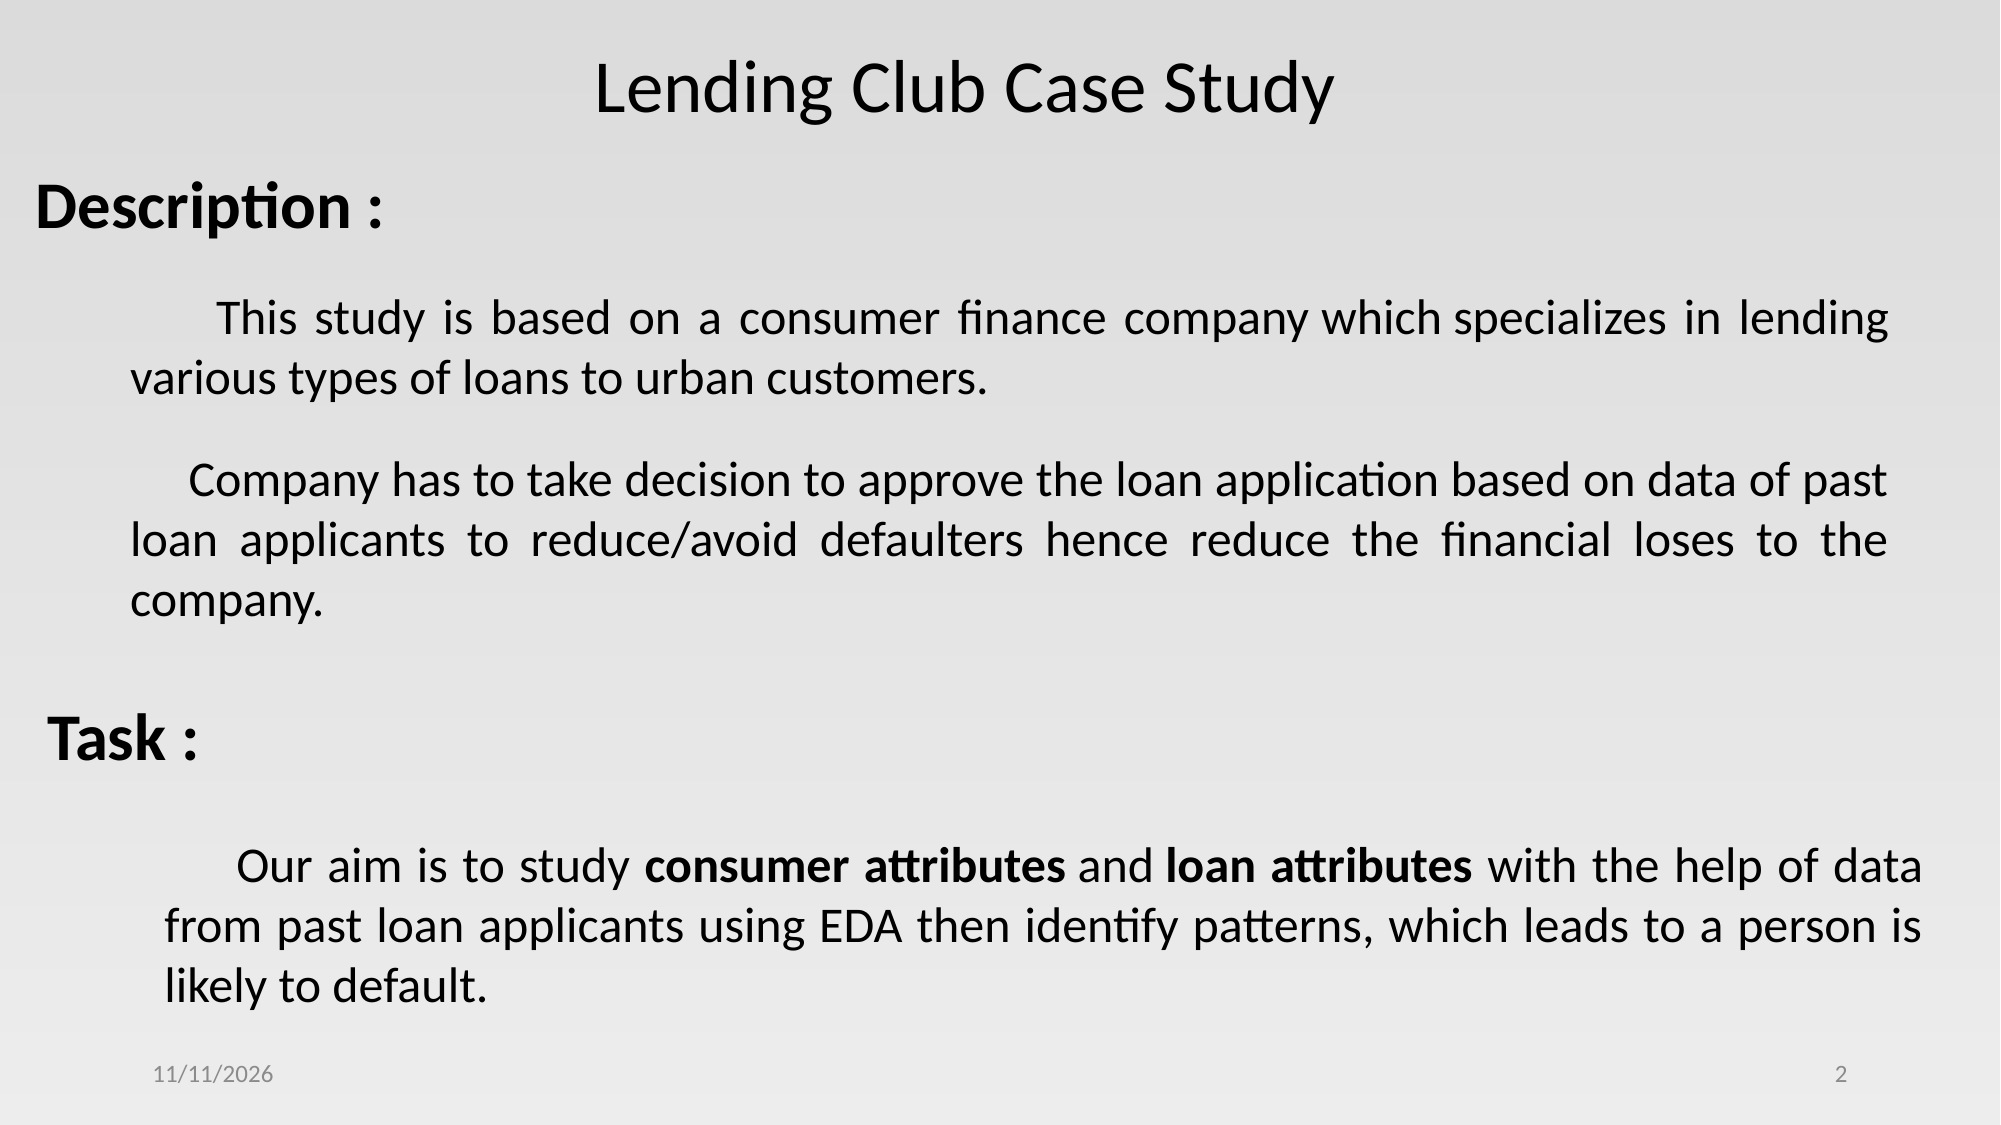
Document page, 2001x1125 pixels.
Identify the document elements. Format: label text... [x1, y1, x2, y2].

text_box Task : [32, 686, 780, 782]
text_box Our aim is to study consumer attributes and loan attributes with the help of data from past loan applicants using EDA then identify patterns, which leads to a person is likely to default. [149, 825, 1939, 1021]
slide_number 2 [1412, 1042, 1863, 1103]
text_box This study is based on a consumer finance company which specializes in lending various types of loans to urban customers. [115, 276, 1904, 412]
text_box Company has to take decision to approve the loan application based on data of past loan applicants to reduce/avoid defaulters hence reduce the financial loses to the company. [115, 439, 1904, 635]
text_box Lending Club Case Study [235, 29, 1697, 135]
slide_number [137, 1042, 588, 1103]
text_box Description : [20, 154, 769, 250]
